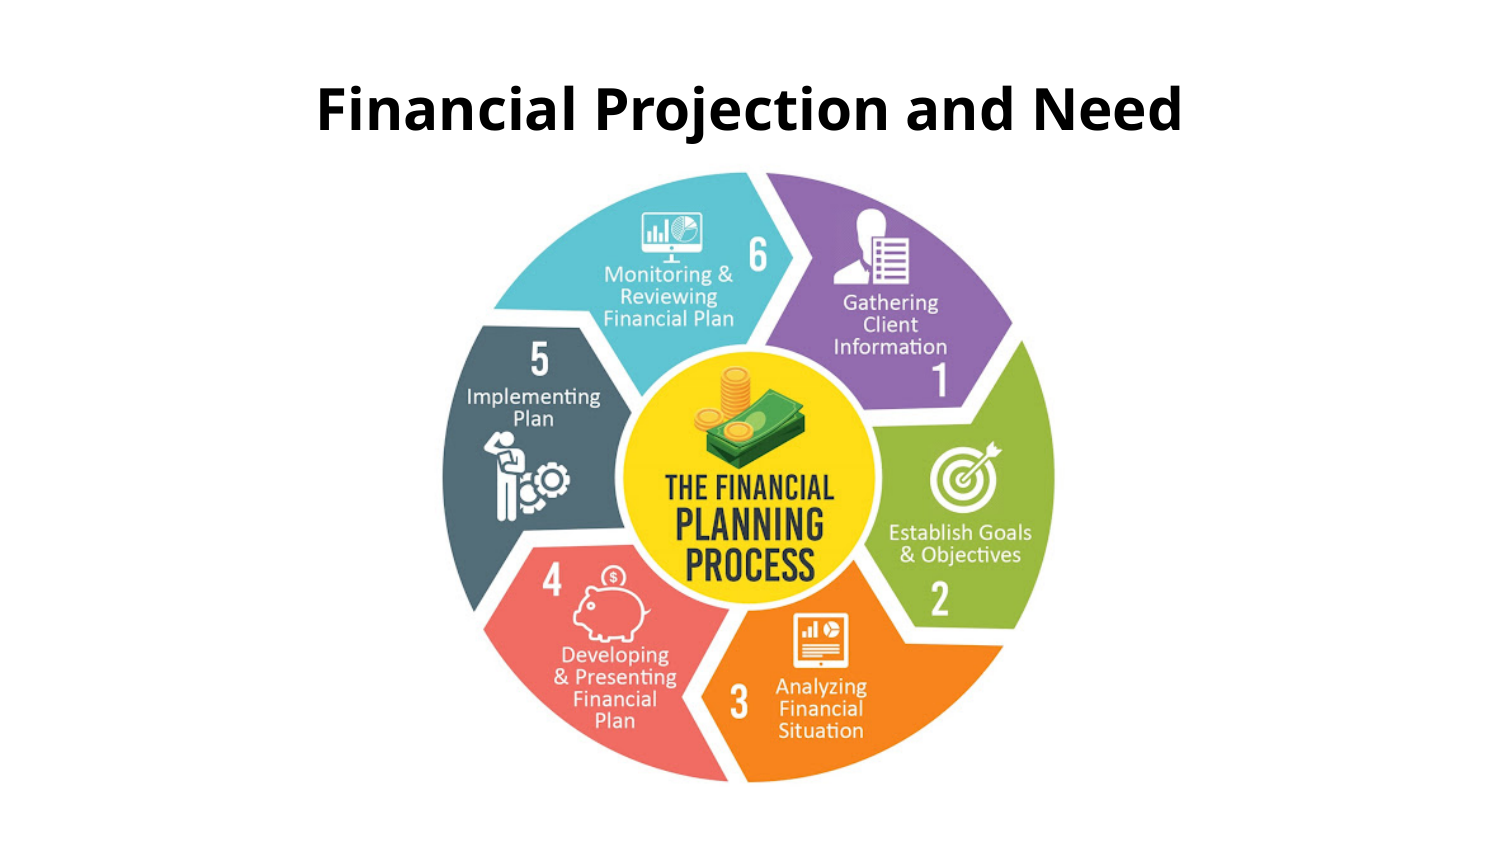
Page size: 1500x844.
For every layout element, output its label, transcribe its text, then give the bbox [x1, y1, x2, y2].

title Financial Projection and Need [51, 60, 1449, 155]
picture [425, 154, 1075, 804]
